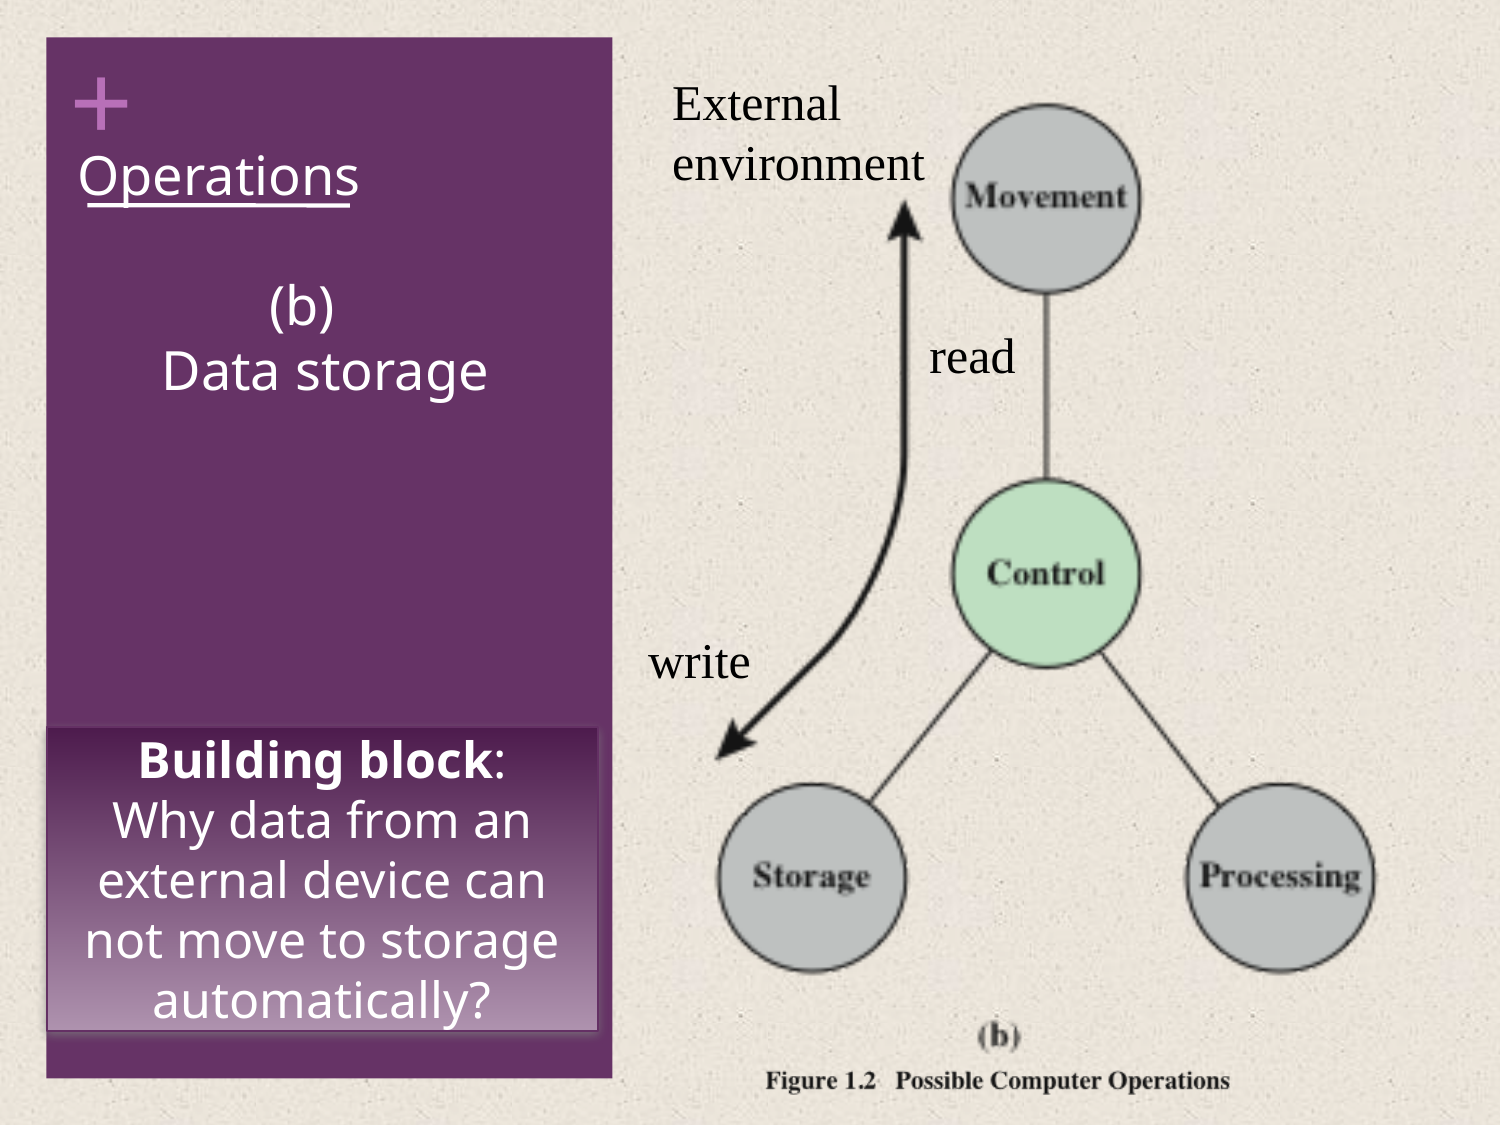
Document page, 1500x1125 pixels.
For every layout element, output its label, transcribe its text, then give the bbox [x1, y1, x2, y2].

text_box Building block: Why data from an external device can not move to storage automatically? [46, 726, 579, 1032]
picture [586, 0, 1500, 1125]
title Operations (b) Data storage [62, 58, 579, 409]
